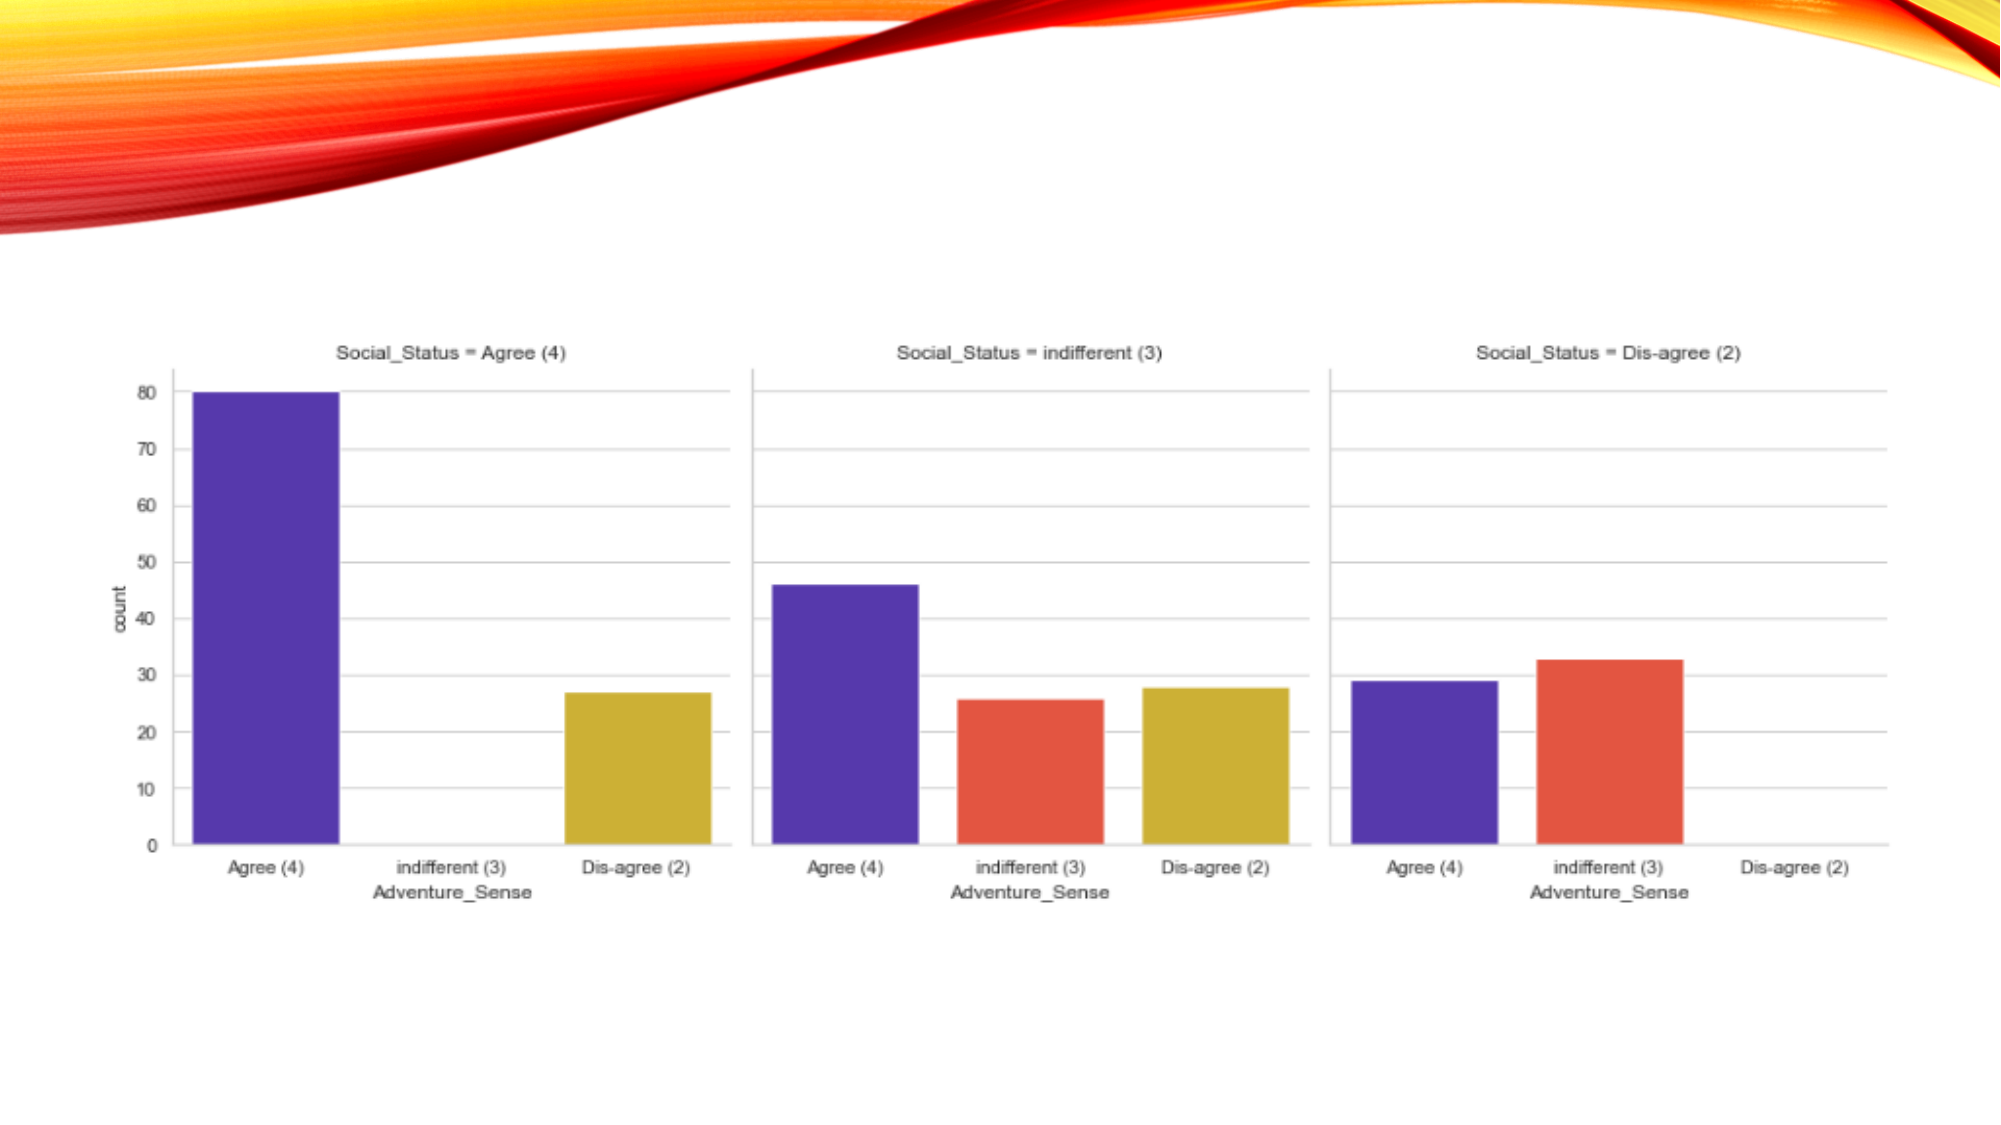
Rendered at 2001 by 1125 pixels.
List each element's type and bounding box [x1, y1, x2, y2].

picture [0, 0, 2000, 237]
picture [85, 327, 1915, 924]
